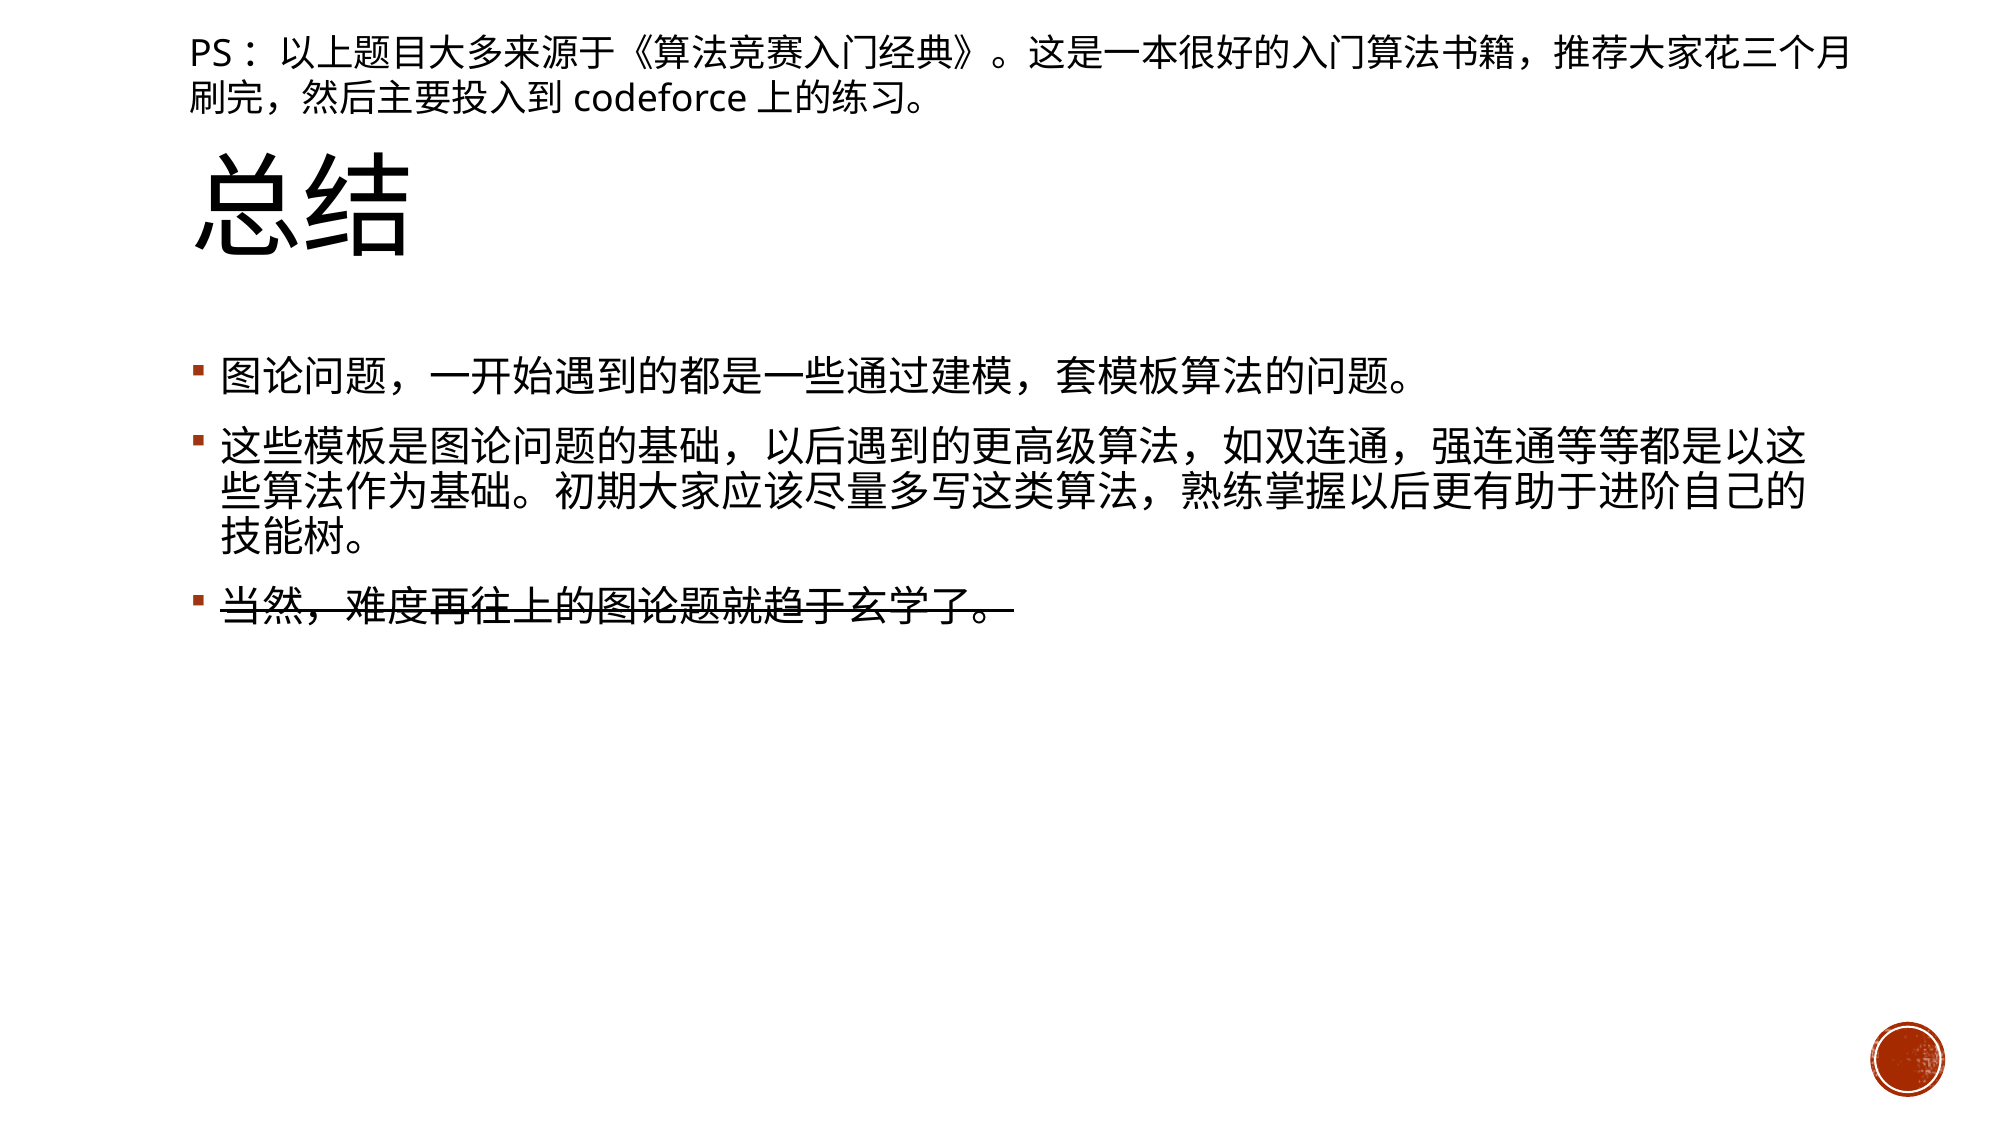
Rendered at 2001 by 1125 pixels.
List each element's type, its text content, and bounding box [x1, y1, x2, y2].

list 图论问题，一开始遇到的都是一些通过建模，套模板算法的问题。 这些模板是图论问题的基础，以后遇到的更高级算法，如双连通，强连通等等都是以这些算法作为基础。初期大家应该尽量多写这类算法，熟练掌握以后更有助于进阶自己的技能树。 当然，难度再往上的图论题就趋于玄学了。 [175, 348, 1826, 1013]
text_box PS：以上题目大多来源于《算法竞赛入门经典》。这是一本很好的入门算法书籍，推荐大家花三个月刷完，然后主要投入到codeforce上的练习。 [174, 21, 1891, 127]
title 总结 [175, 127, 1826, 344]
